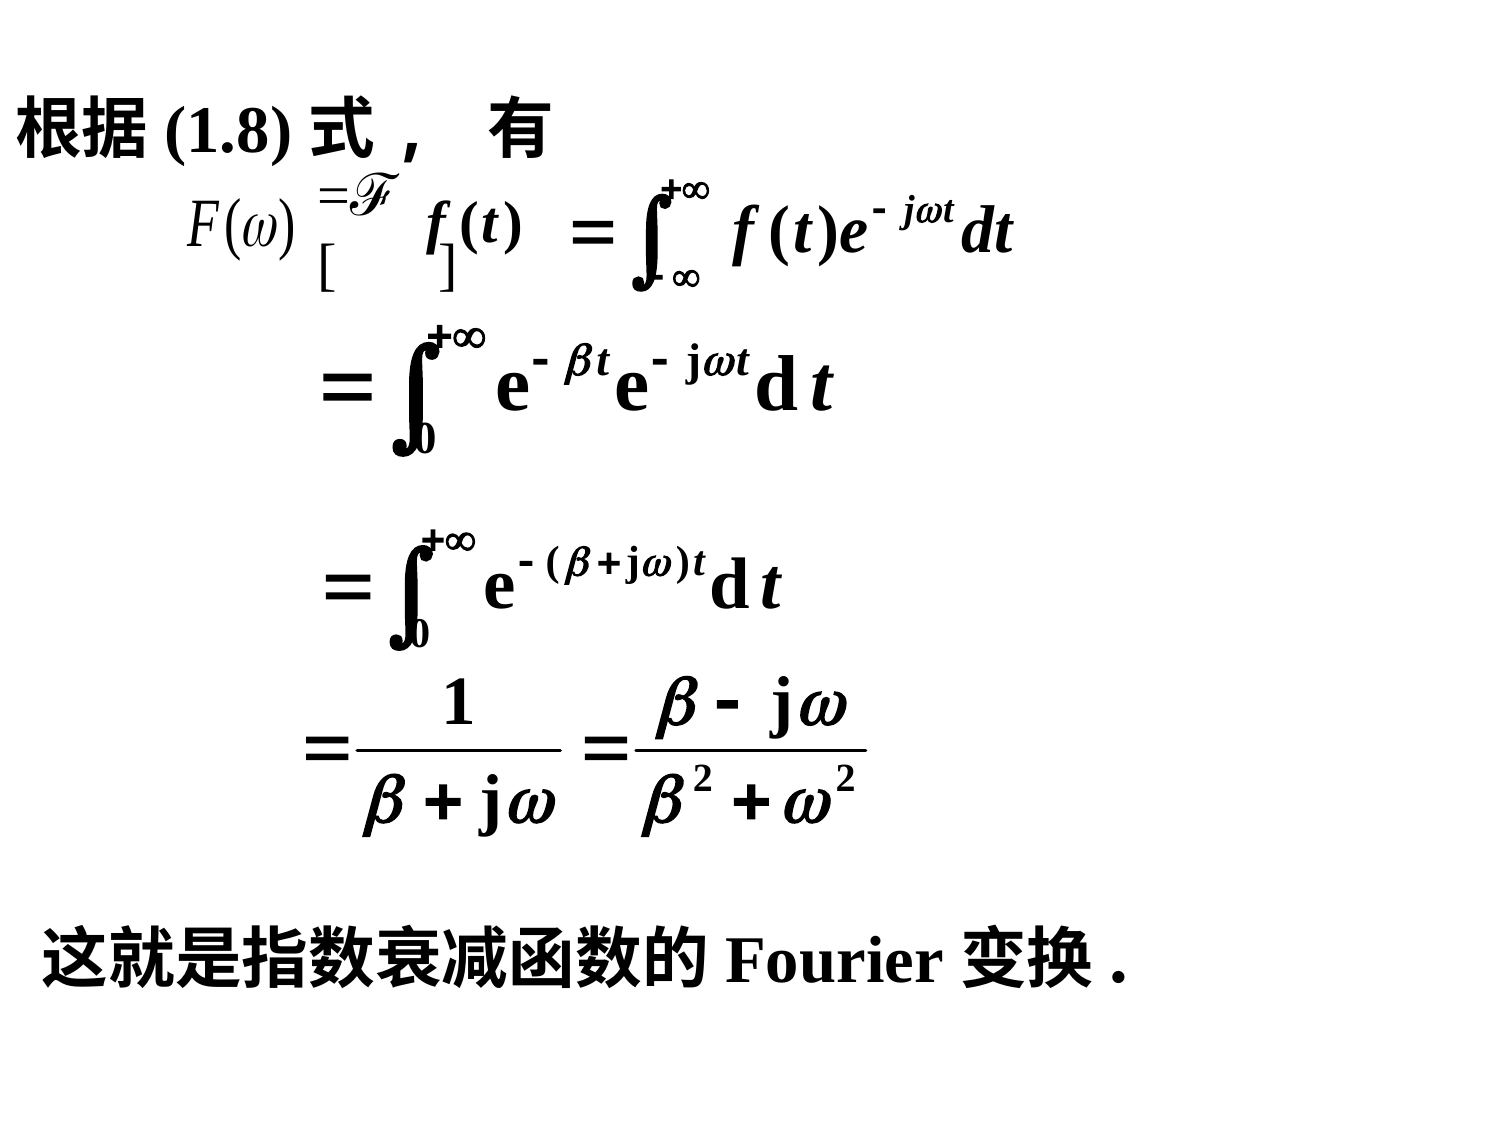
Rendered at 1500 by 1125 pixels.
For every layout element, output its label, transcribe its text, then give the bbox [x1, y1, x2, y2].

title 根据(1.8)式, 有 [0, 78, 587, 175]
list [83, 504, 801, 652]
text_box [556, 156, 1028, 303]
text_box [177, 182, 551, 276]
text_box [405, 188, 535, 268]
text_box 这就是指数衰减函数的Fourier变换. [26, 899, 1144, 1006]
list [60, 297, 853, 470]
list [76, 653, 879, 850]
